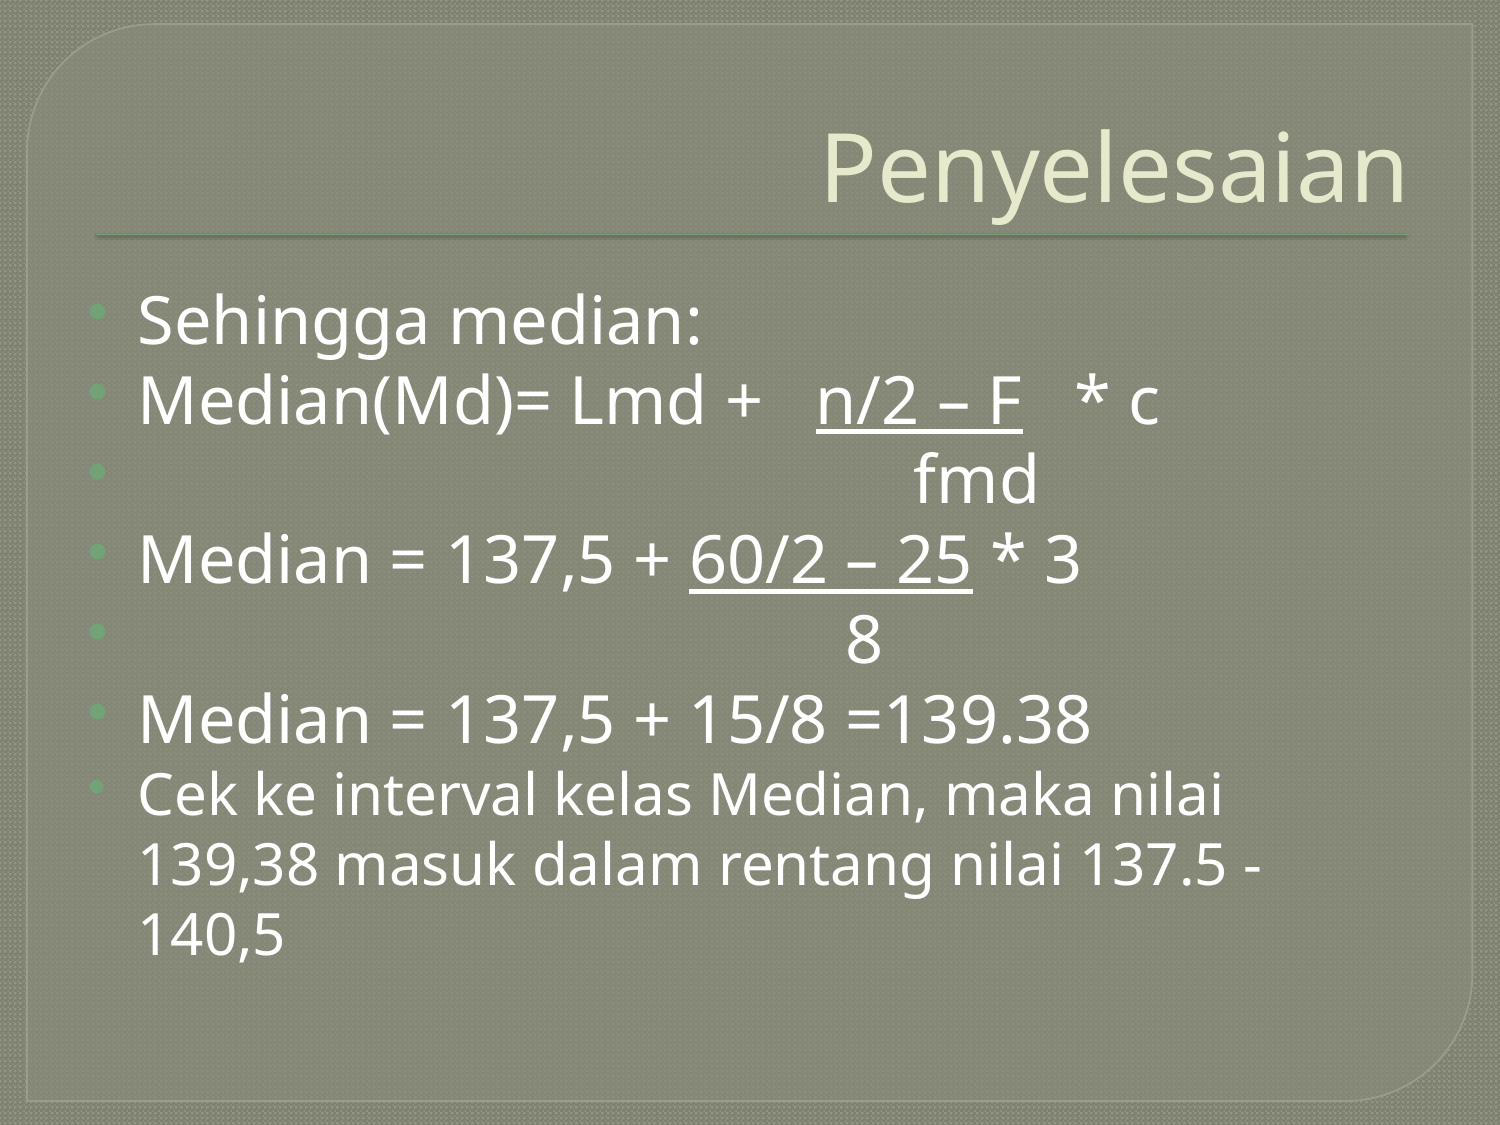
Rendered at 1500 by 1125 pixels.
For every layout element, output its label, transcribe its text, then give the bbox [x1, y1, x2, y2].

title Penyelesaian [75, 41, 1425, 230]
list Sehingga median: Median(Md)= Lmd + n/2 – F * c fmd Median = 137,5 + 60/2 – 25 * 3 8 Median = 137,5 + 15/8 =139.38 Cek ke interval kelas Median, maka nilai 139,38 masuk dalam rentang nilai 137.5 -140,5 [75, 270, 1425, 1013]
